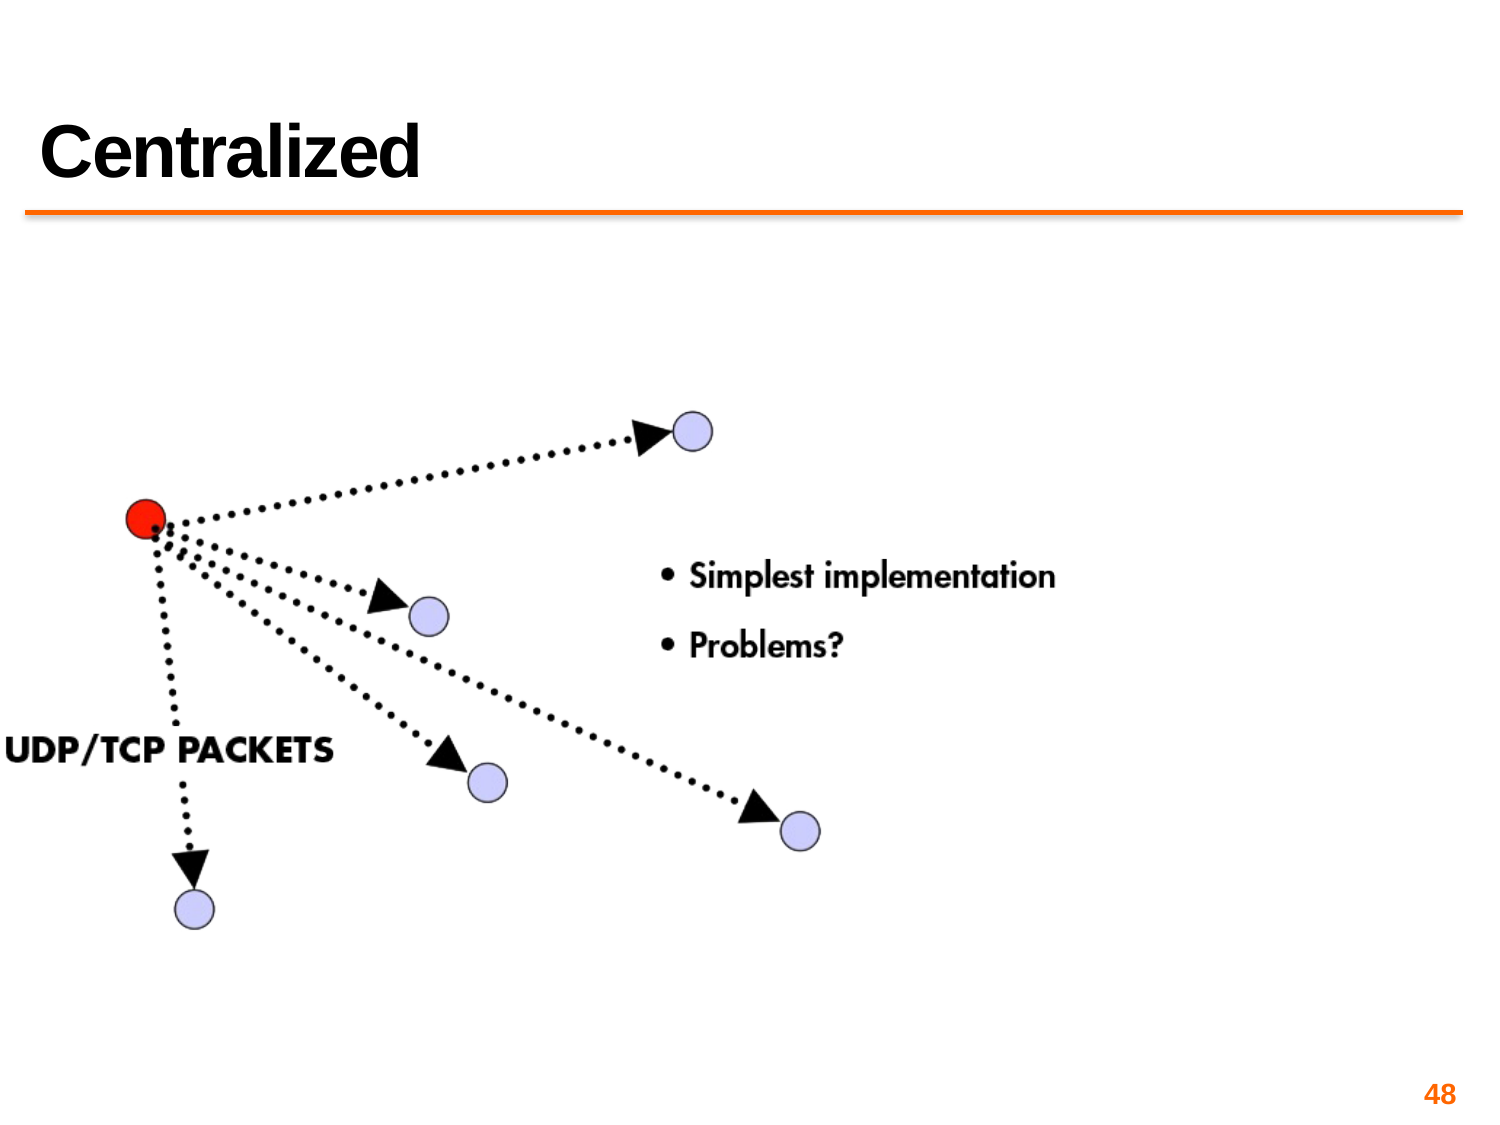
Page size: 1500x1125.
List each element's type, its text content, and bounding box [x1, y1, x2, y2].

slide_number 48 [1112, 1074, 1463, 1110]
title Centralized [24, 24, 1463, 201]
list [0, 328, 1097, 1038]
